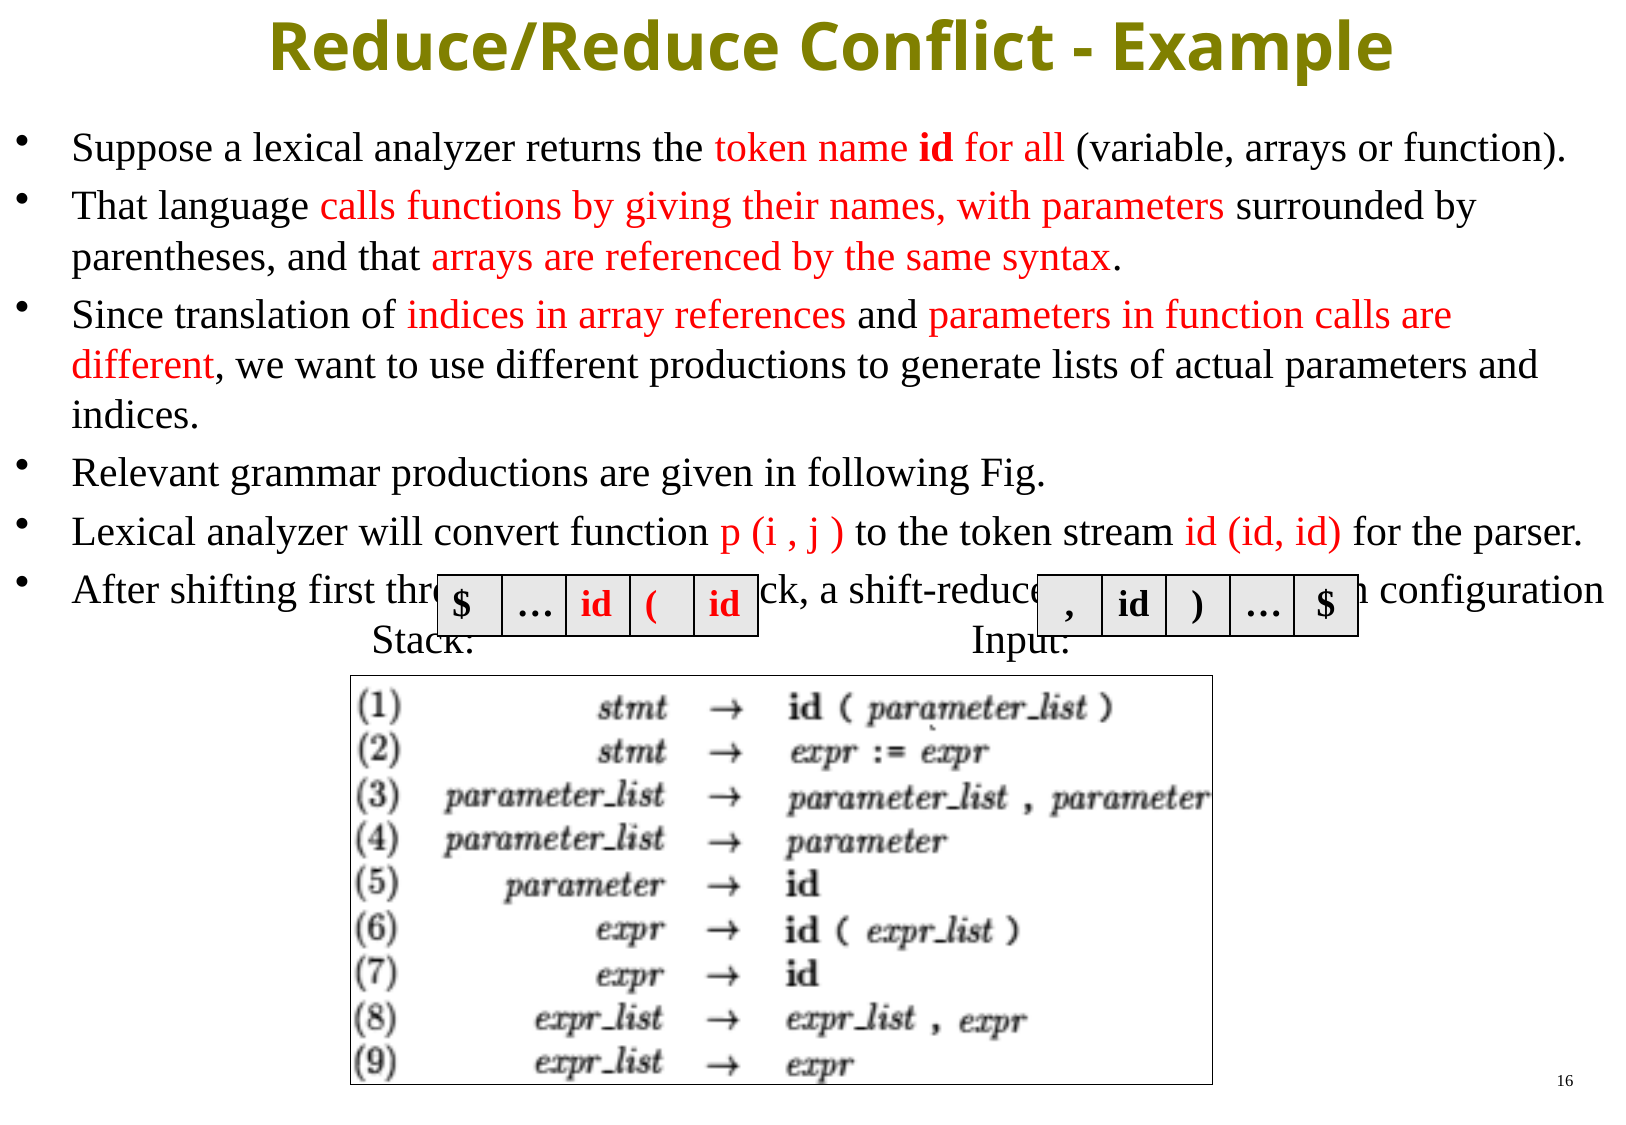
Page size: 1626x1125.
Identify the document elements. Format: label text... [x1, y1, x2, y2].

table_header $ [438, 576, 501, 635]
table_header id [695, 576, 757, 635]
slide_number 16 [1250, 1062, 1589, 1100]
table_header ( [631, 576, 693, 635]
table_header ) [1167, 576, 1229, 635]
table_header … [1231, 576, 1293, 635]
table_header id [1103, 576, 1165, 635]
table_header , [1038, 576, 1101, 635]
table_header … [503, 576, 565, 635]
picture [349, 674, 1213, 1085]
table_header $ [1295, 576, 1357, 635]
list Suppose a lexical analyzer returns the token name id for all (variable, arrays or function). That language calls functions by giving their names, with parameters surrounded by parentheses, and that arrays are referenced by the same syntax. Since translation of indices in array references and parameters in function calls are different, we want to use different productions to generate lists of actual parameters and indices. Relevant grammar productions are given in following Fig. Lexical analyzer will convert function p (i , j ) to the token stream id (id, id) for the parser. After shifting first three tokens on the stack, a shift-reduce parser would be in configuration Stack: Input: [0, 112, 1624, 1038]
title Reduce/Reduce Conflict - Example [62, 0, 1600, 88]
table_header id [567, 576, 629, 635]
